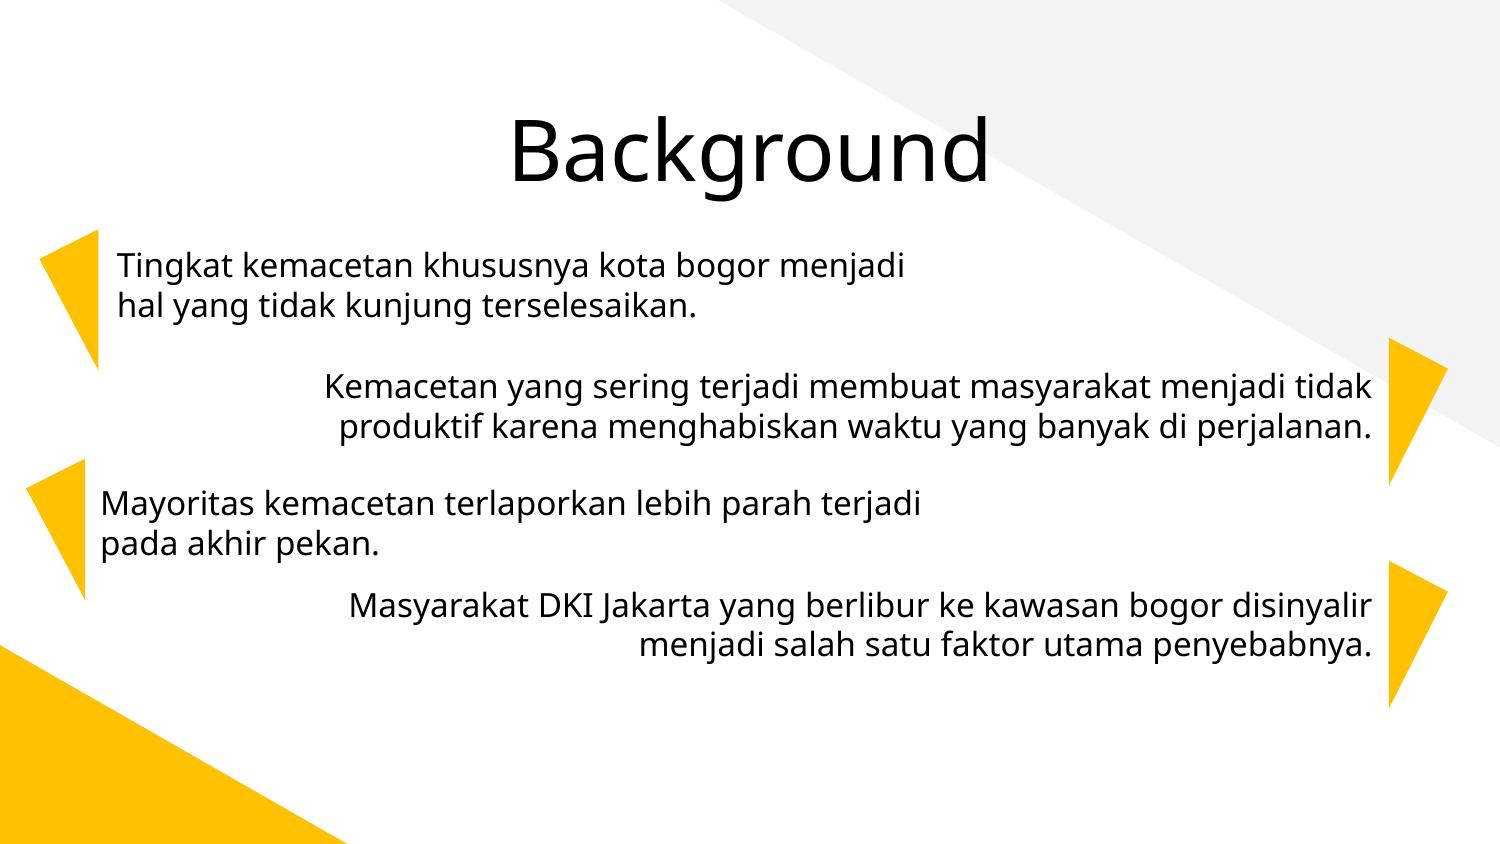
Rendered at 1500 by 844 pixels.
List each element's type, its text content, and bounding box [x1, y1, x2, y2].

subtitle Kemacetan yang sering terjadi membuat masyarakat menjadi tidak produktif karena menghabiskan waktu yang banyak di perjalanan. [291, 350, 1389, 459]
text_box [1388, 337, 1448, 486]
subtitle Mayoritas kemacetan terlaporkan lebih parah terjadi pada akhir pekan. [86, 466, 996, 561]
text_box [39, 229, 99, 371]
title Background [85, 80, 1415, 175]
text_box [1388, 560, 1448, 709]
subtitle Tingkat kemacetan khususnya kota bogor menjadi hal yang tidak kunjung terselesaikan. [101, 229, 950, 338]
text_box [26, 458, 86, 601]
subtitle Masyarakat DKI Jakarta yang berlibur ke kawasan bogor disinyalir menjadi salah satu faktor utama penyebabnya. [254, 568, 1388, 678]
